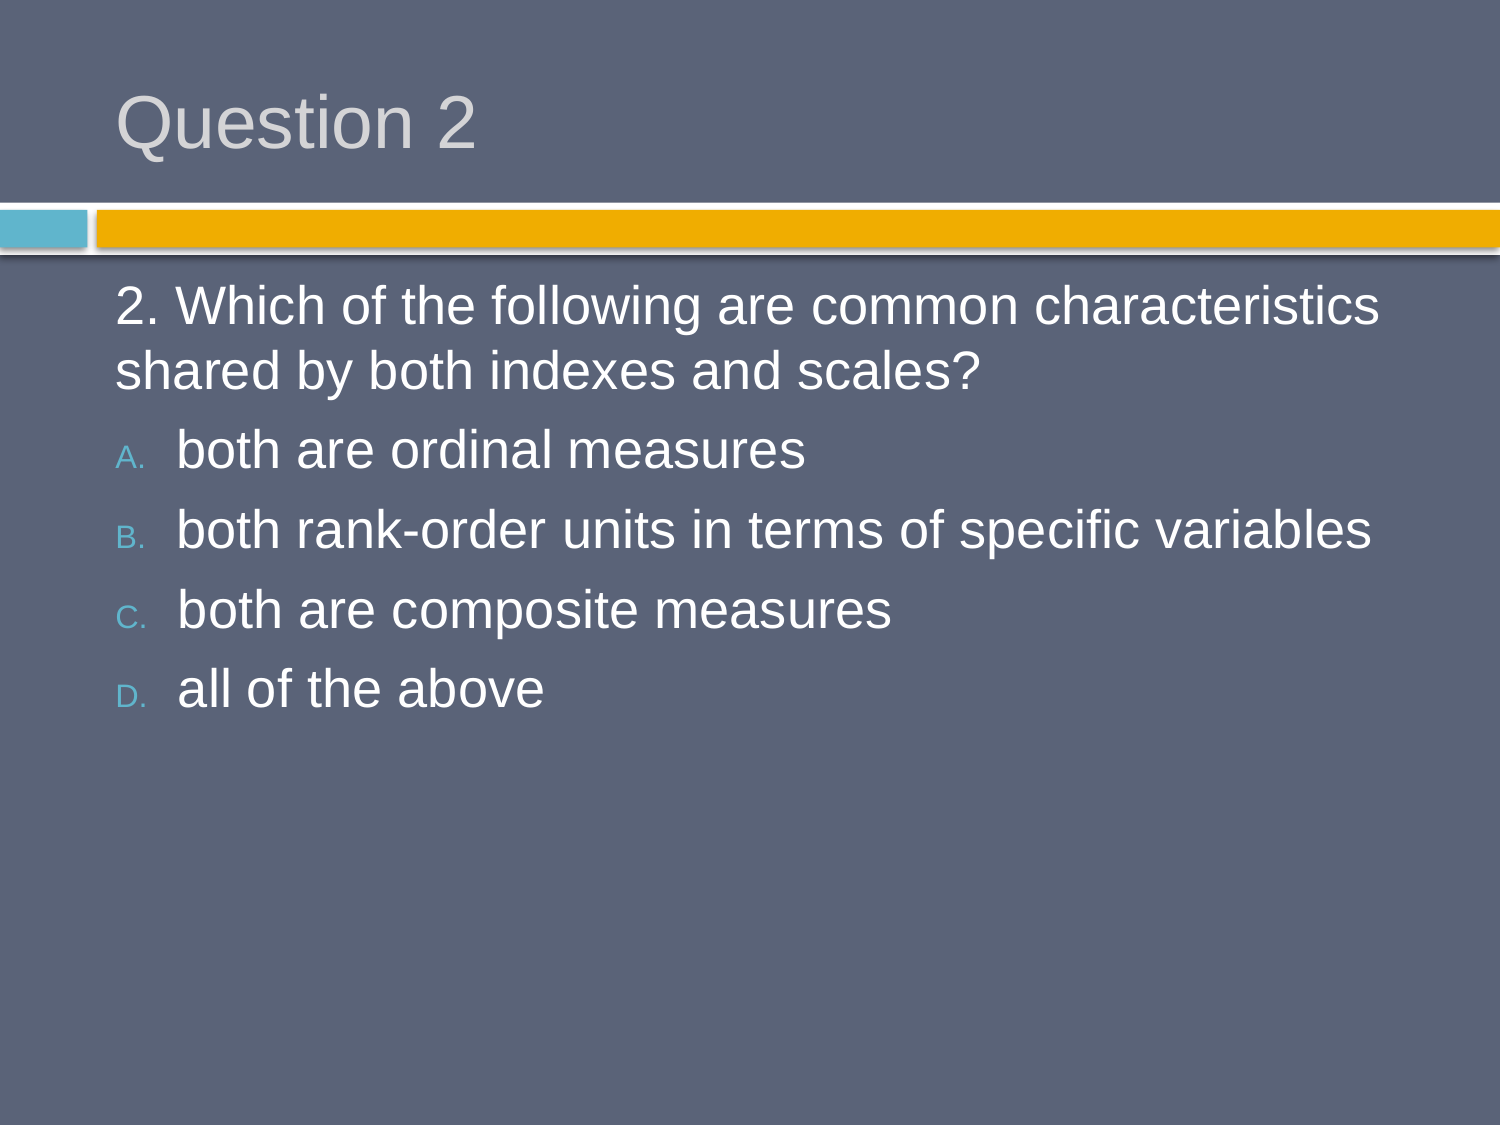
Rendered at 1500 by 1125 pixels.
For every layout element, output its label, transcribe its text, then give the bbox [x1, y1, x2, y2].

list 2. Which of the following are common characteristics shared by both indexes and scales? both are ordinal measures both rank-order units in terms of specific variables both are composite measures all of the above [100, 262, 1439, 1001]
title Question 2 [100, 37, 1439, 201]
